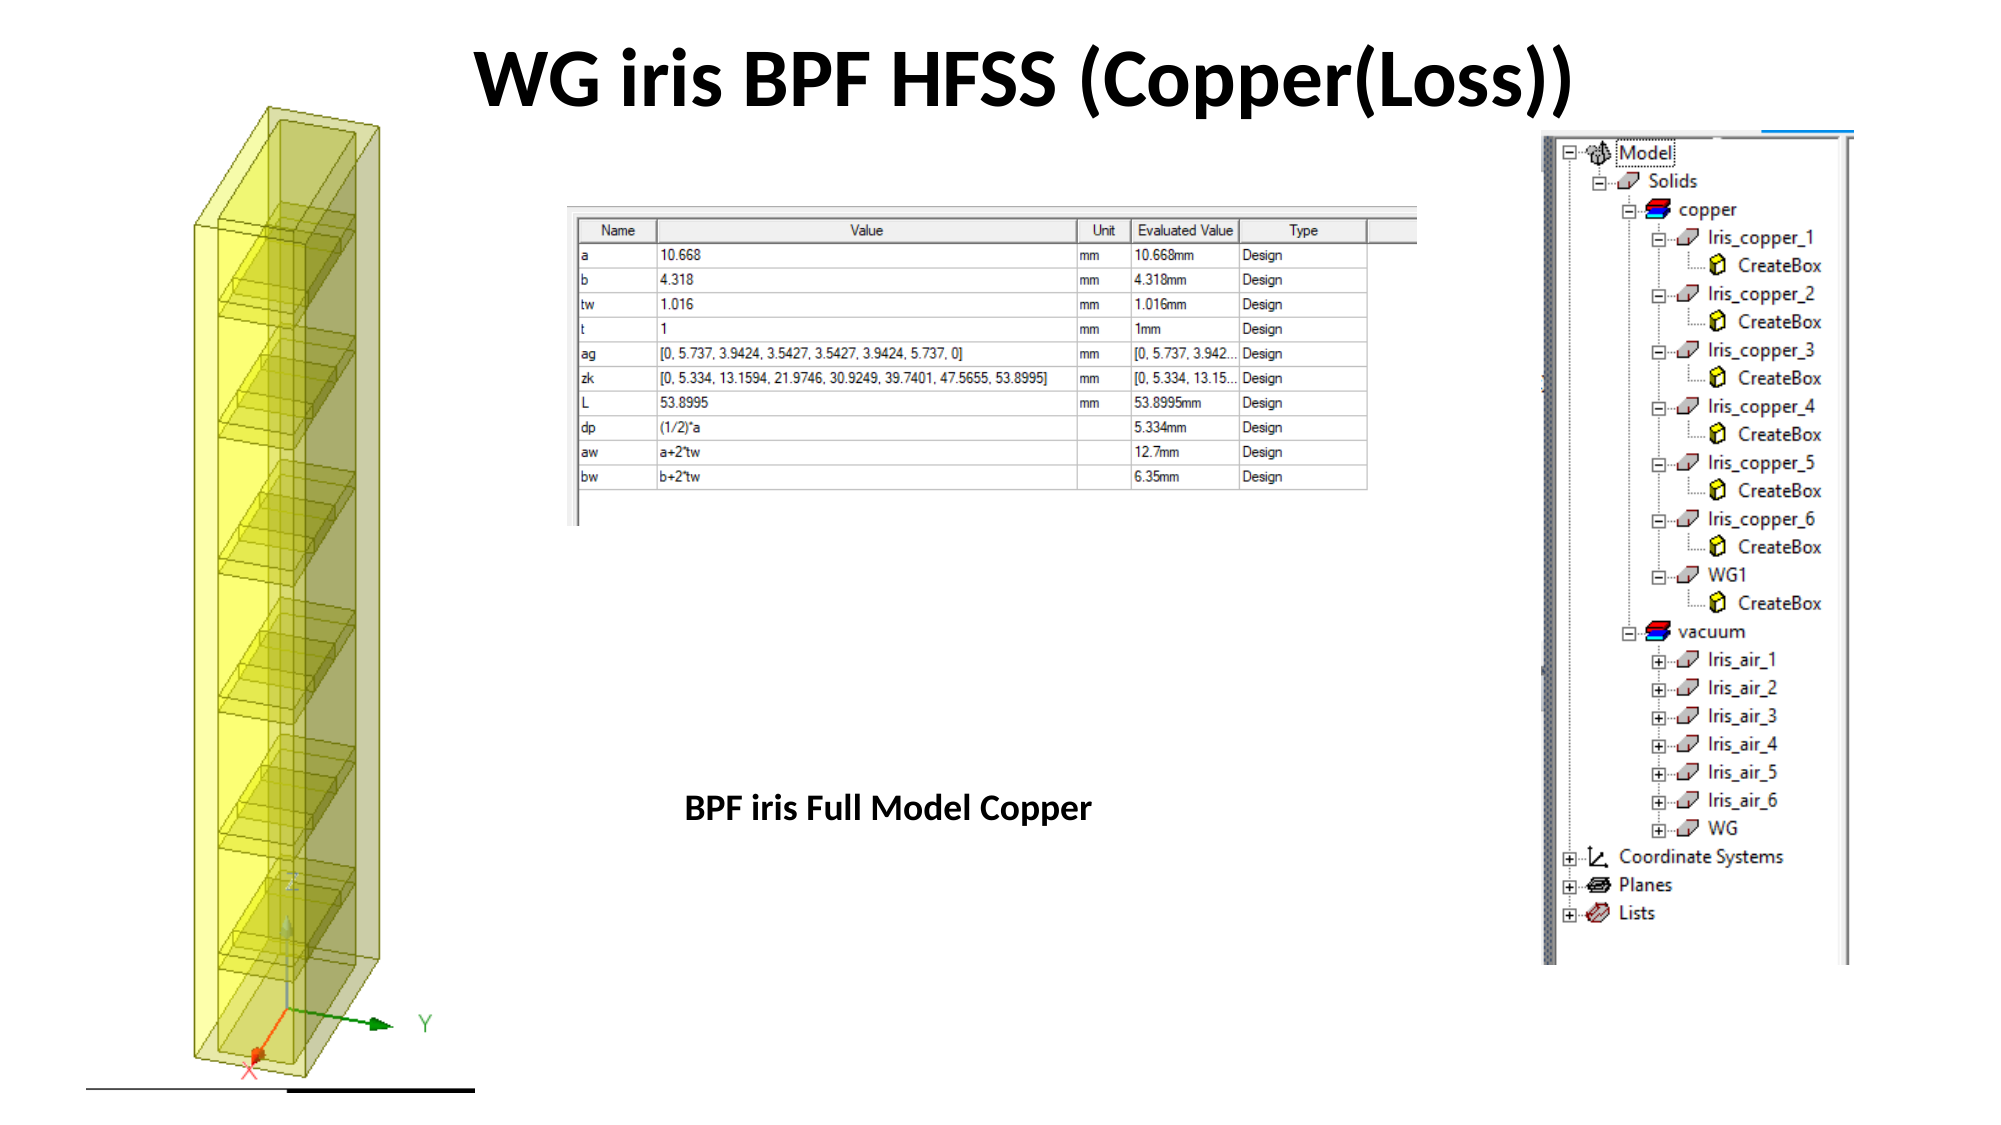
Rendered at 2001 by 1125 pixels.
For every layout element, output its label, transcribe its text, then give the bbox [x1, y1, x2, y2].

picture [567, 206, 1417, 526]
picture [1541, 130, 1854, 965]
picture [86, 93, 475, 1093]
text_box WG iris BPF HFSS (Copper(Loss)) [459, 16, 1698, 131]
text_box BPF iris Full Model Copper [669, 775, 1202, 836]
